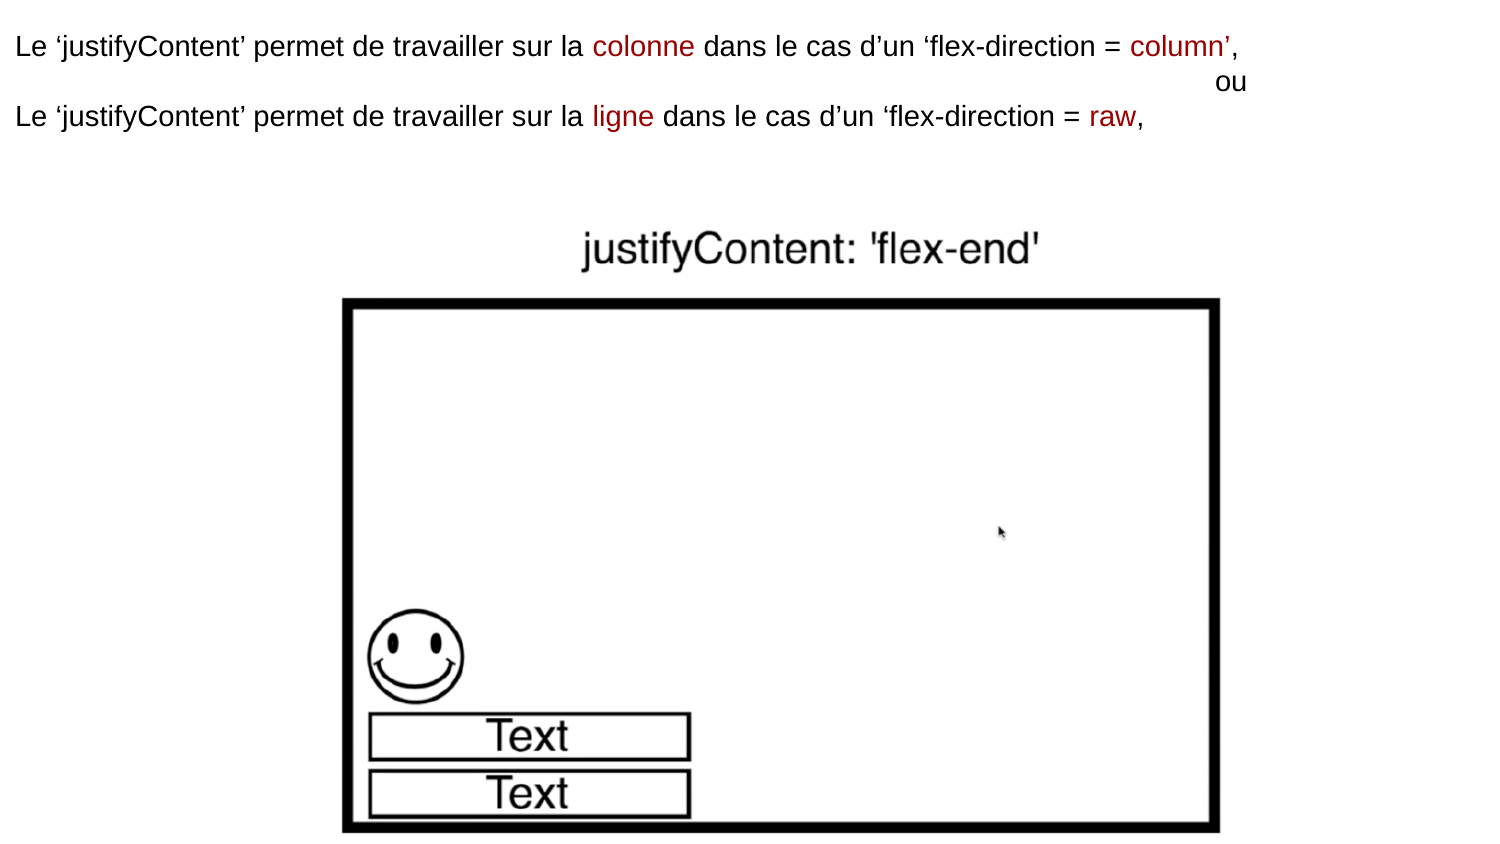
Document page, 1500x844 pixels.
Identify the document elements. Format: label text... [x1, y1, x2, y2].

picture [334, 216, 1228, 844]
title Le ‘justifyContent’ permet de travailler sur la colonne dans le cas d’un ‘flex-direction = column’, ou Le ‘justifyContent’ permet de travailler sur la ligne dans le cas d’un ‘flex-direction = raw, [0, 12, 1500, 176]
